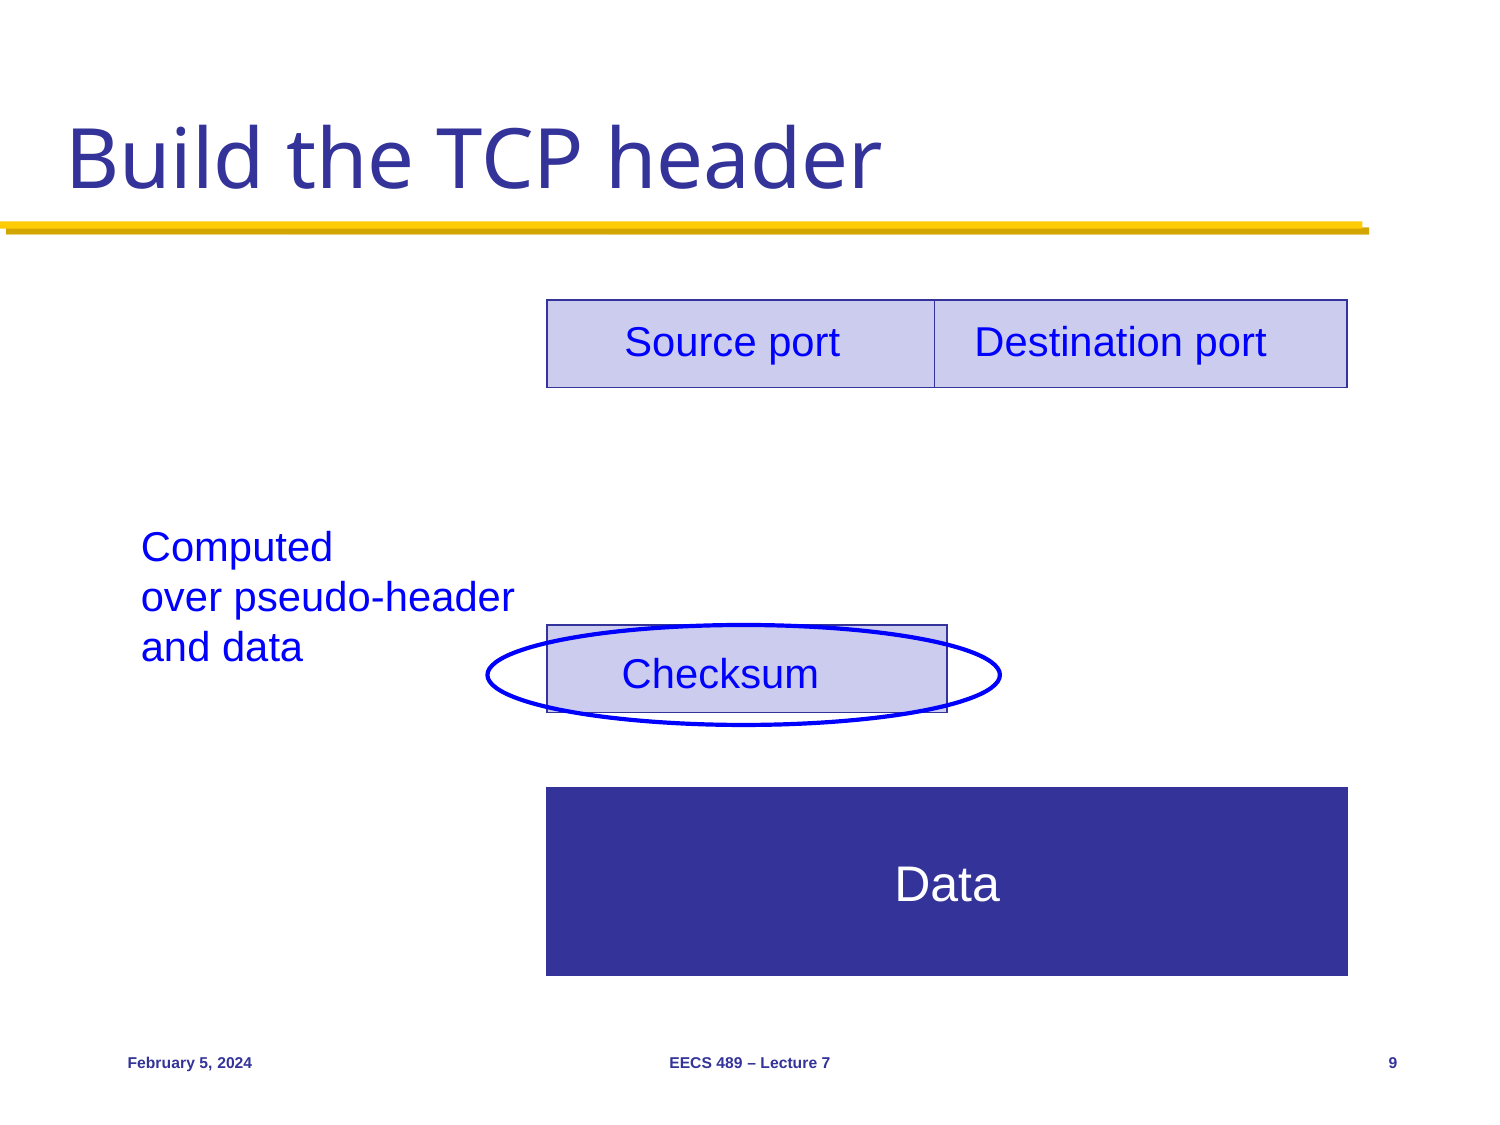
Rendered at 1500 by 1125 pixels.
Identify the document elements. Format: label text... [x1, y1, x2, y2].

text_box [547, 708, 571, 713]
text_box [934, 299, 1348, 388]
text_box Data [547, 787, 1348, 975]
text_box [487, 624, 1000, 725]
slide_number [112, 1024, 426, 1101]
text_box [751, 624, 948, 644]
text_box [916, 706, 948, 713]
slide_number 9 [1312, 1024, 1413, 1101]
text_box [547, 299, 934, 388]
text_box Source port [609, 307, 856, 373]
title Build the TCP header [49, 24, 1451, 213]
footer EECS 489 – Lecture 7 [512, 1024, 988, 1101]
text_box [547, 624, 736, 642]
text_box Computed over pseudo-header and data [126, 512, 542, 678]
text_box Destination port [959, 307, 1282, 373]
